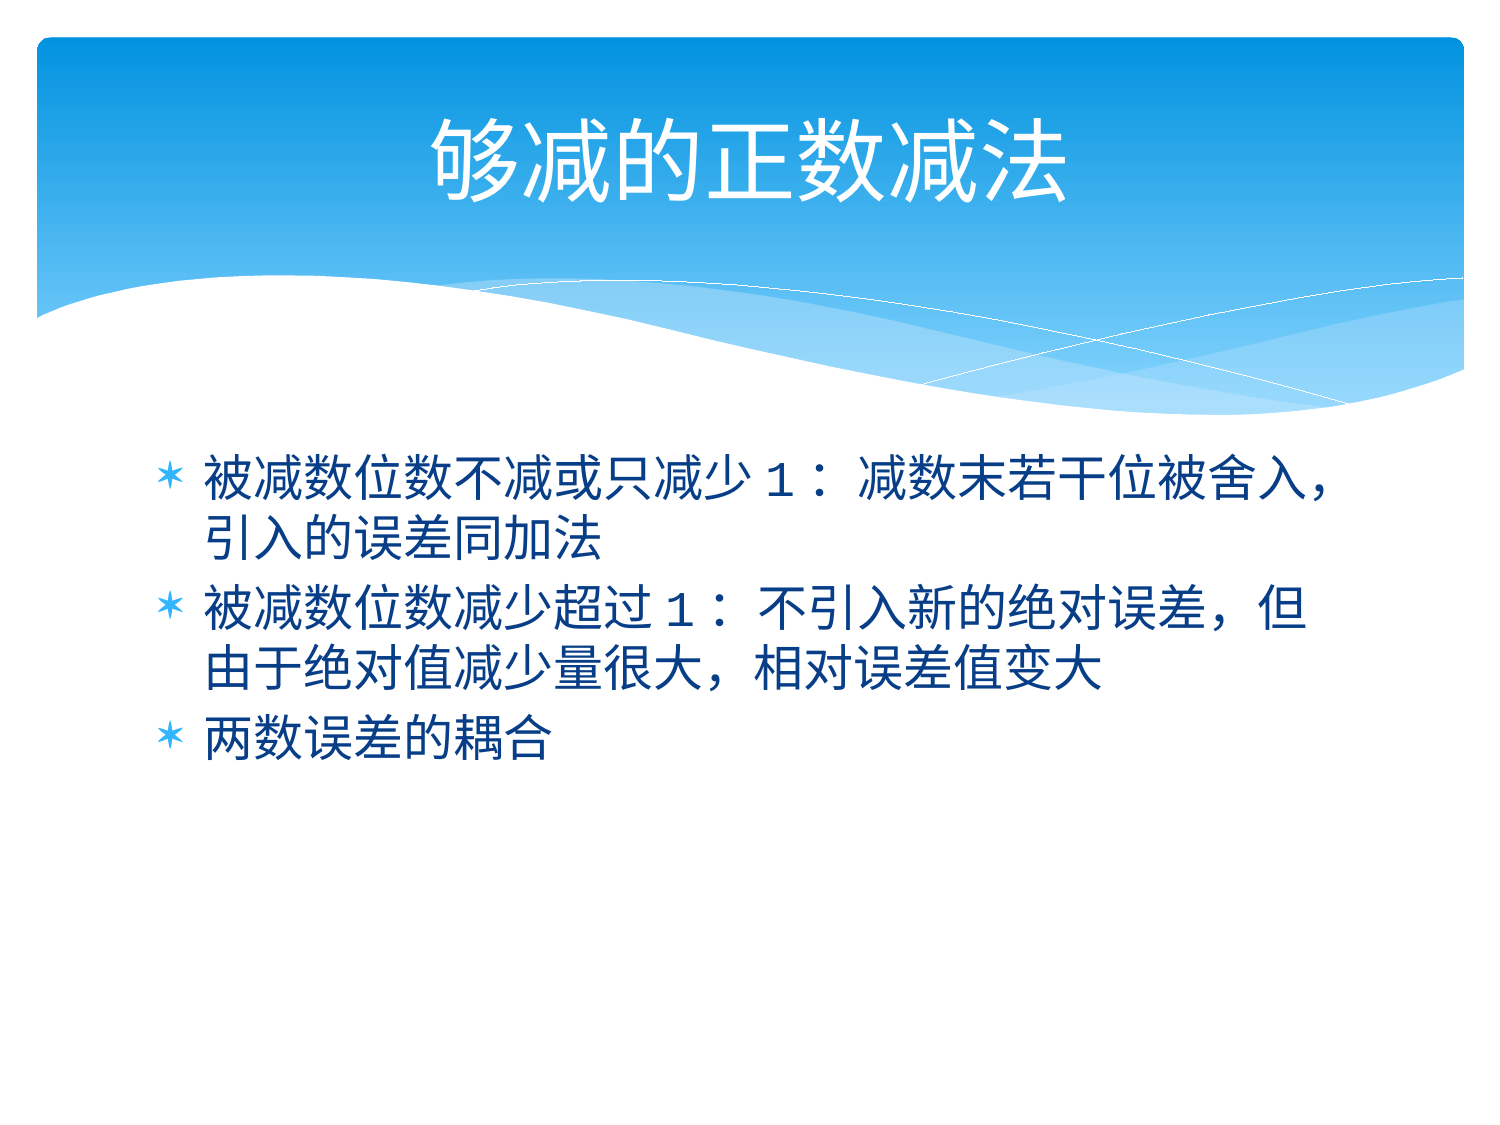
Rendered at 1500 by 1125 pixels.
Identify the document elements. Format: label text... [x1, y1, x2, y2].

title 够减的正数减法 [75, 55, 1425, 261]
